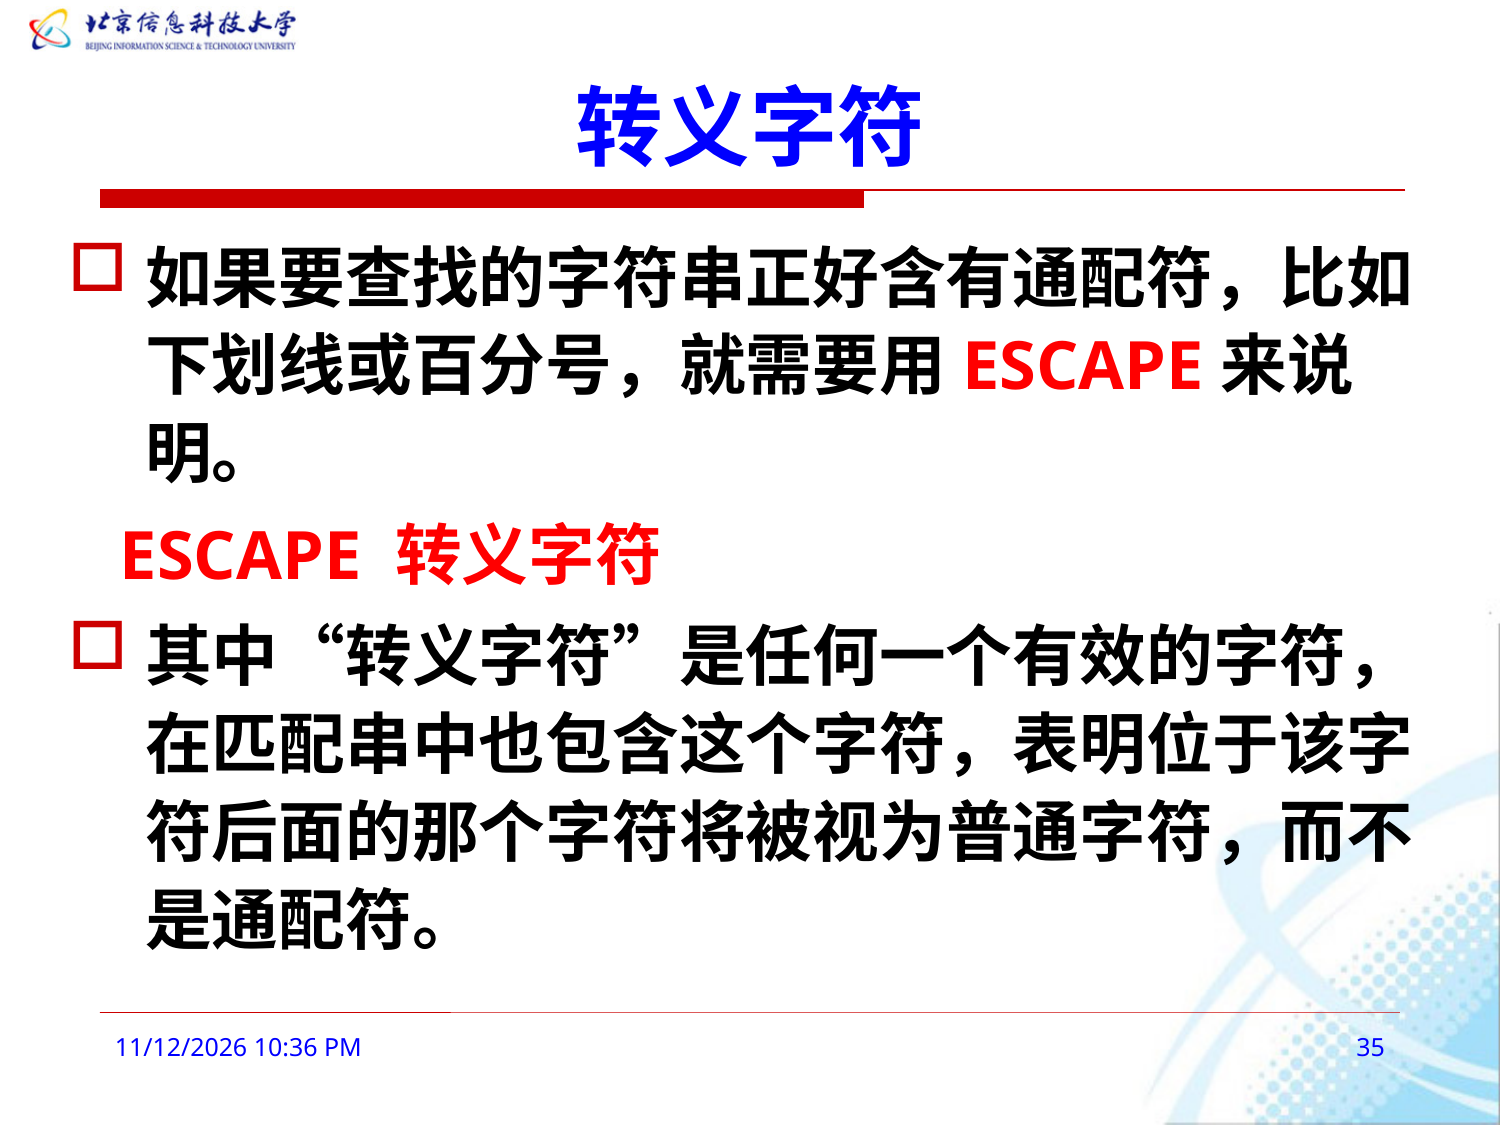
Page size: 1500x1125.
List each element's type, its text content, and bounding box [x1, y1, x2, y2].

title 转义字符 [93, 49, 1407, 185]
slide_number 35 [1074, 1024, 1401, 1103]
list 如果要查找的字符串正好含有通配符，比如下划线或百分号，就需要用ESCAPE来说明。 ESCAPE 转义字符 其中“转义字符”是任何一个有效的字符，在匹配串中也包含这个字符，表明位于该字符后面的那个字符将被视为普通字符，而不是通配符。 [52, 219, 1466, 988]
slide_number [99, 1024, 432, 1103]
picture [0, 0, 1500, 1125]
